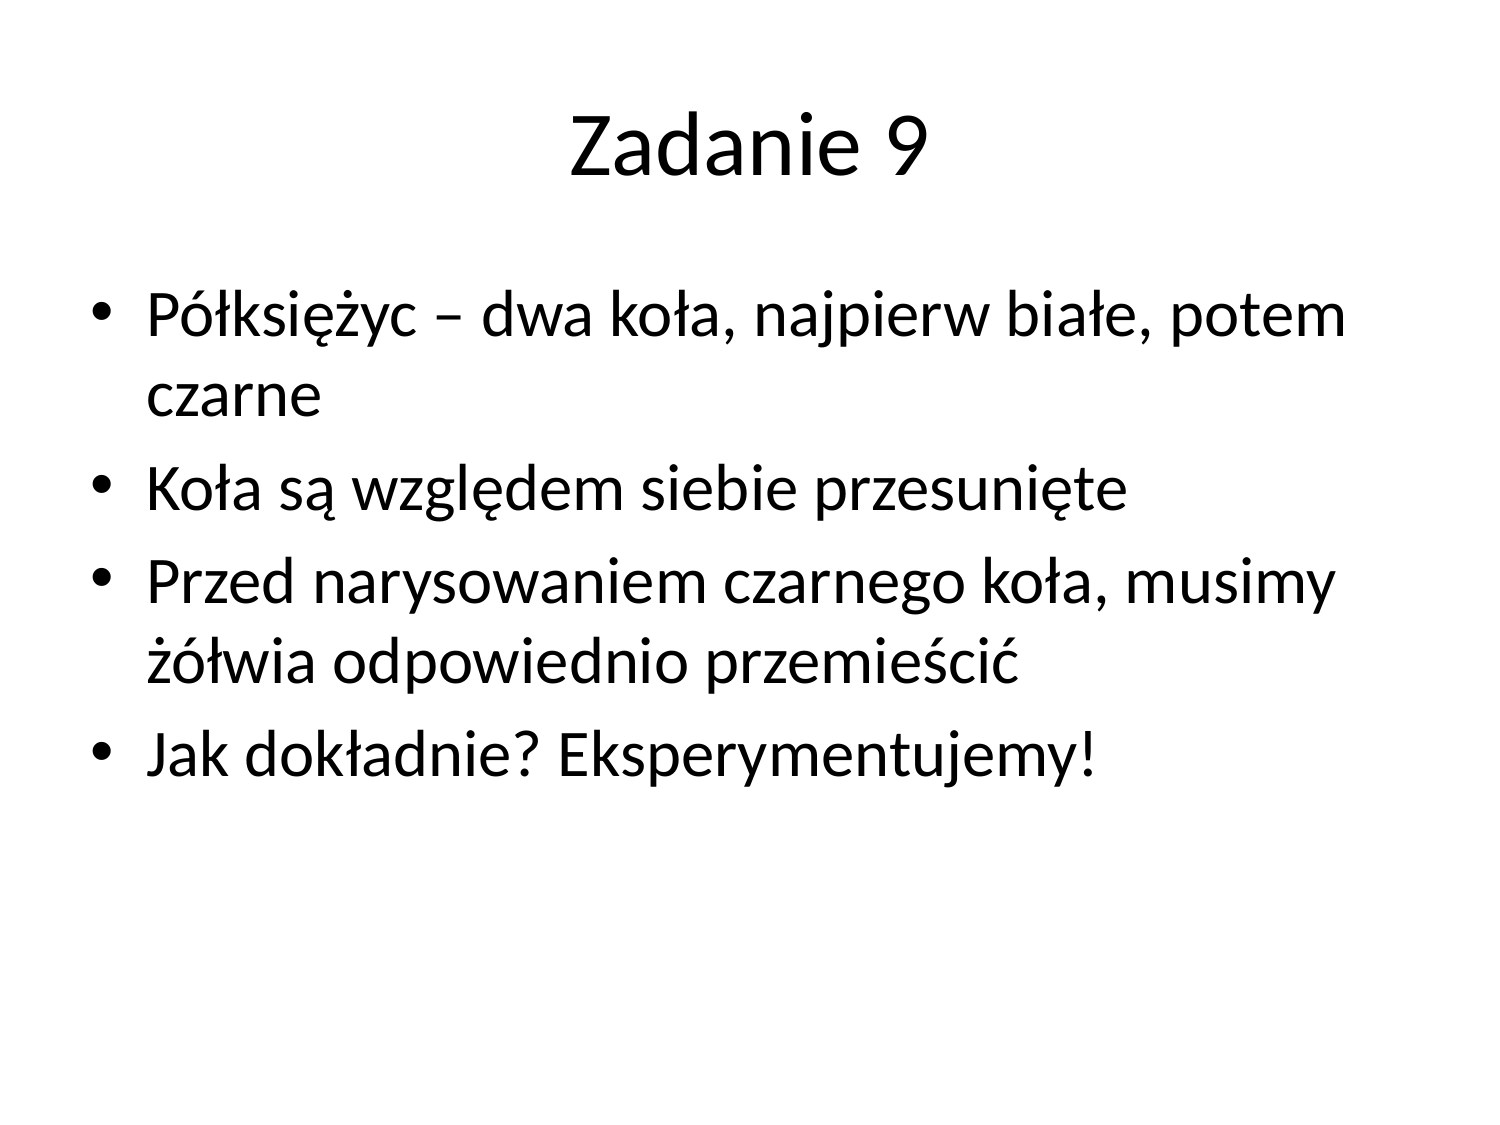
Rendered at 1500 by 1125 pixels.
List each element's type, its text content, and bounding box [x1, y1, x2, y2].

title Zadanie 9 [75, 45, 1425, 233]
list Półksiężyc – dwa koła, najpierw białe, potem czarne Koła są względem siebie przesunięte Przed narysowaniem czarnego koła, musimy żółwia odpowiednio przemieścić Jak dokładnie? Eksperymentujemy! [75, 262, 1425, 1005]
